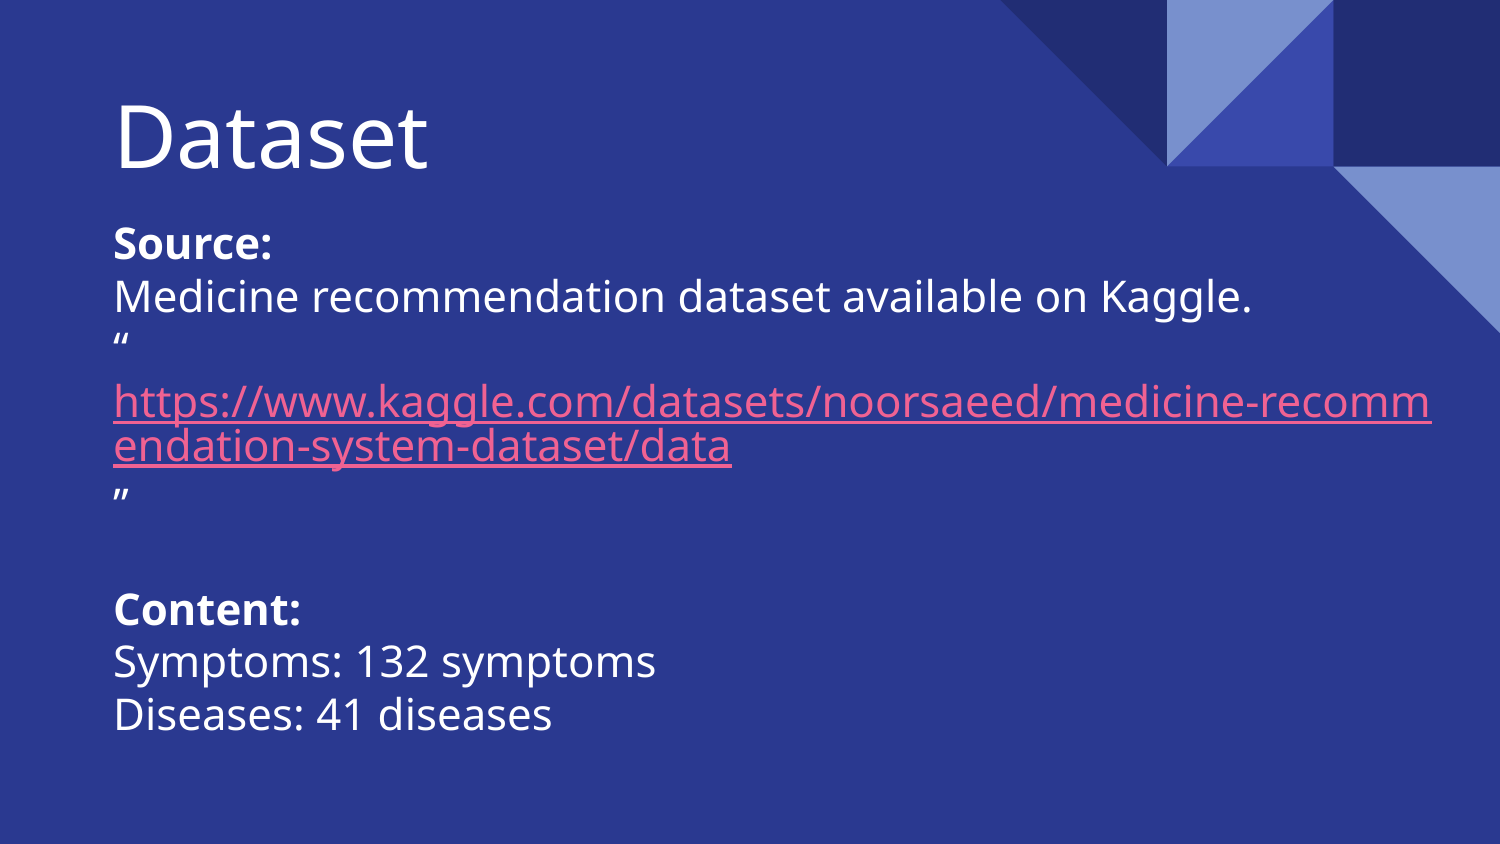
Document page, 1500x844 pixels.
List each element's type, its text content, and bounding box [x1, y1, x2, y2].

title Dataset [98, 63, 1447, 200]
subtitle Source: Medicine recommendation dataset available on Kaggle. “https://www.kaggle.com/datasets/noorsaeed/medicine-recommendation-system-dataset/data” Content: Symptoms: 132 symptoms Diseases: 41 diseases [98, 200, 1447, 759]
